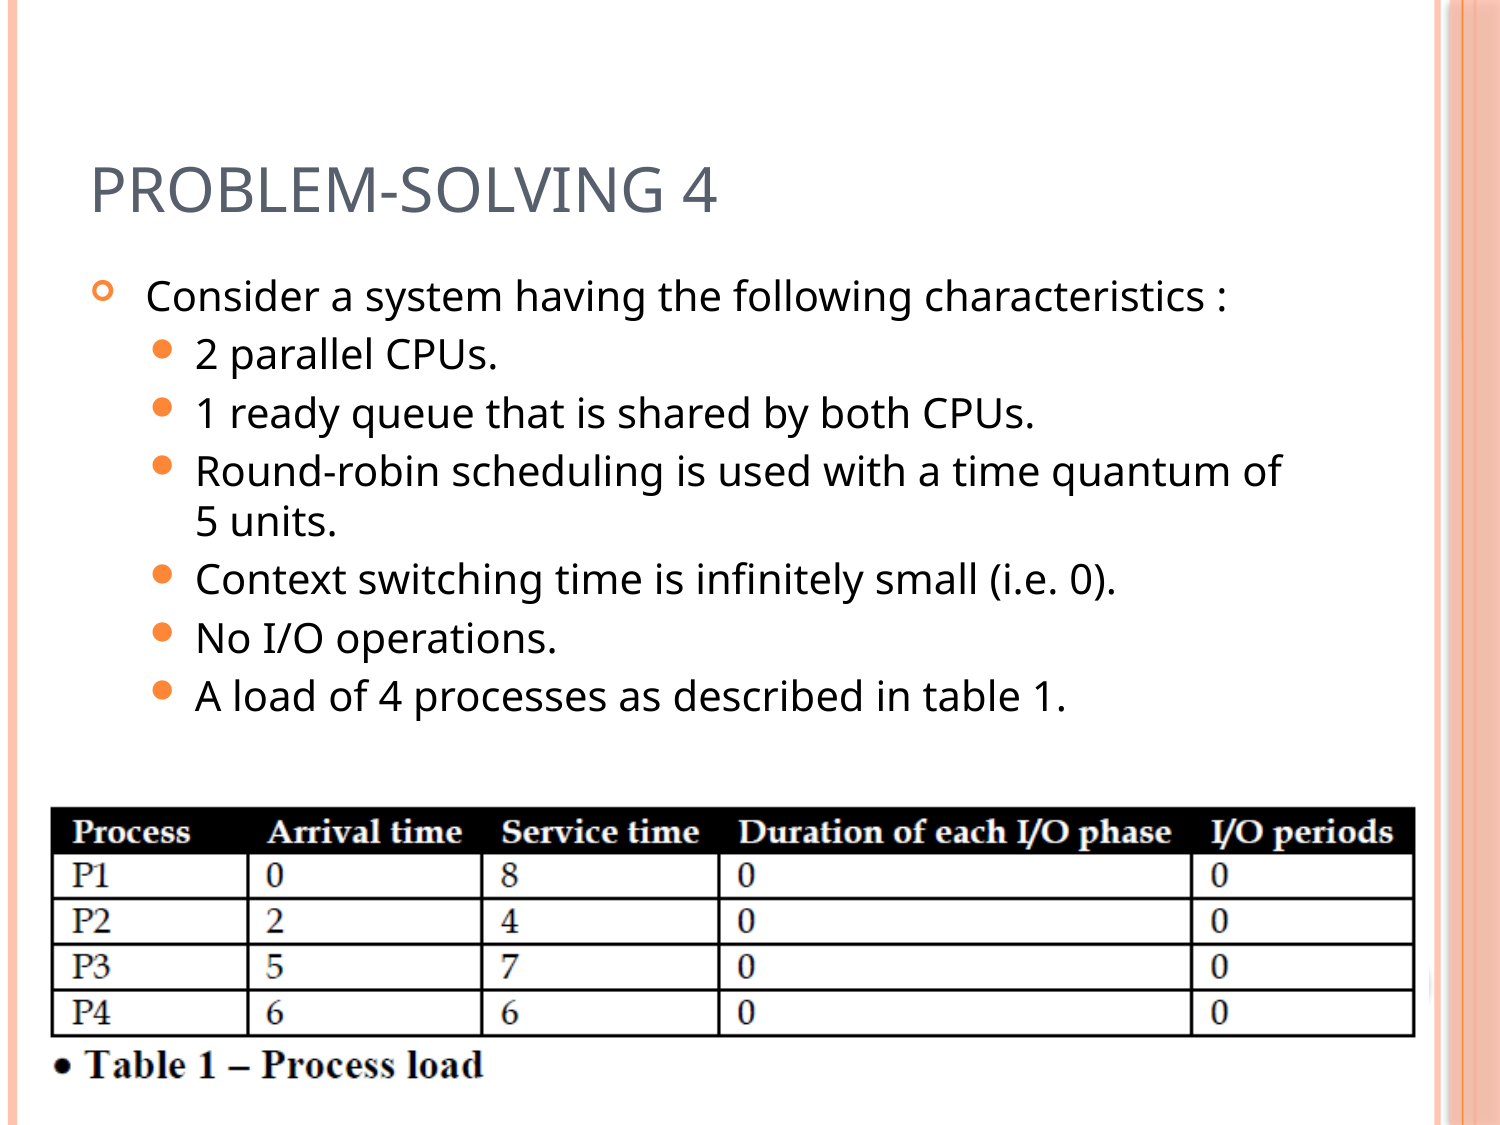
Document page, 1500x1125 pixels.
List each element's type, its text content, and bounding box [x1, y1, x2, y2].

picture [40, 790, 1430, 1118]
title Problem-Solving 4 [75, 45, 1300, 233]
list Consider a system having the following characteristics : 2 parallel CPUs. 1 ready queue that is shared by both CPUs. Round-robin scheduling is used with a time quantum of 5 units. Context switching time is infinitely small (i.e. 0). No I/O operations. A load of 4 processes as described in table 1. [75, 262, 1300, 788]
